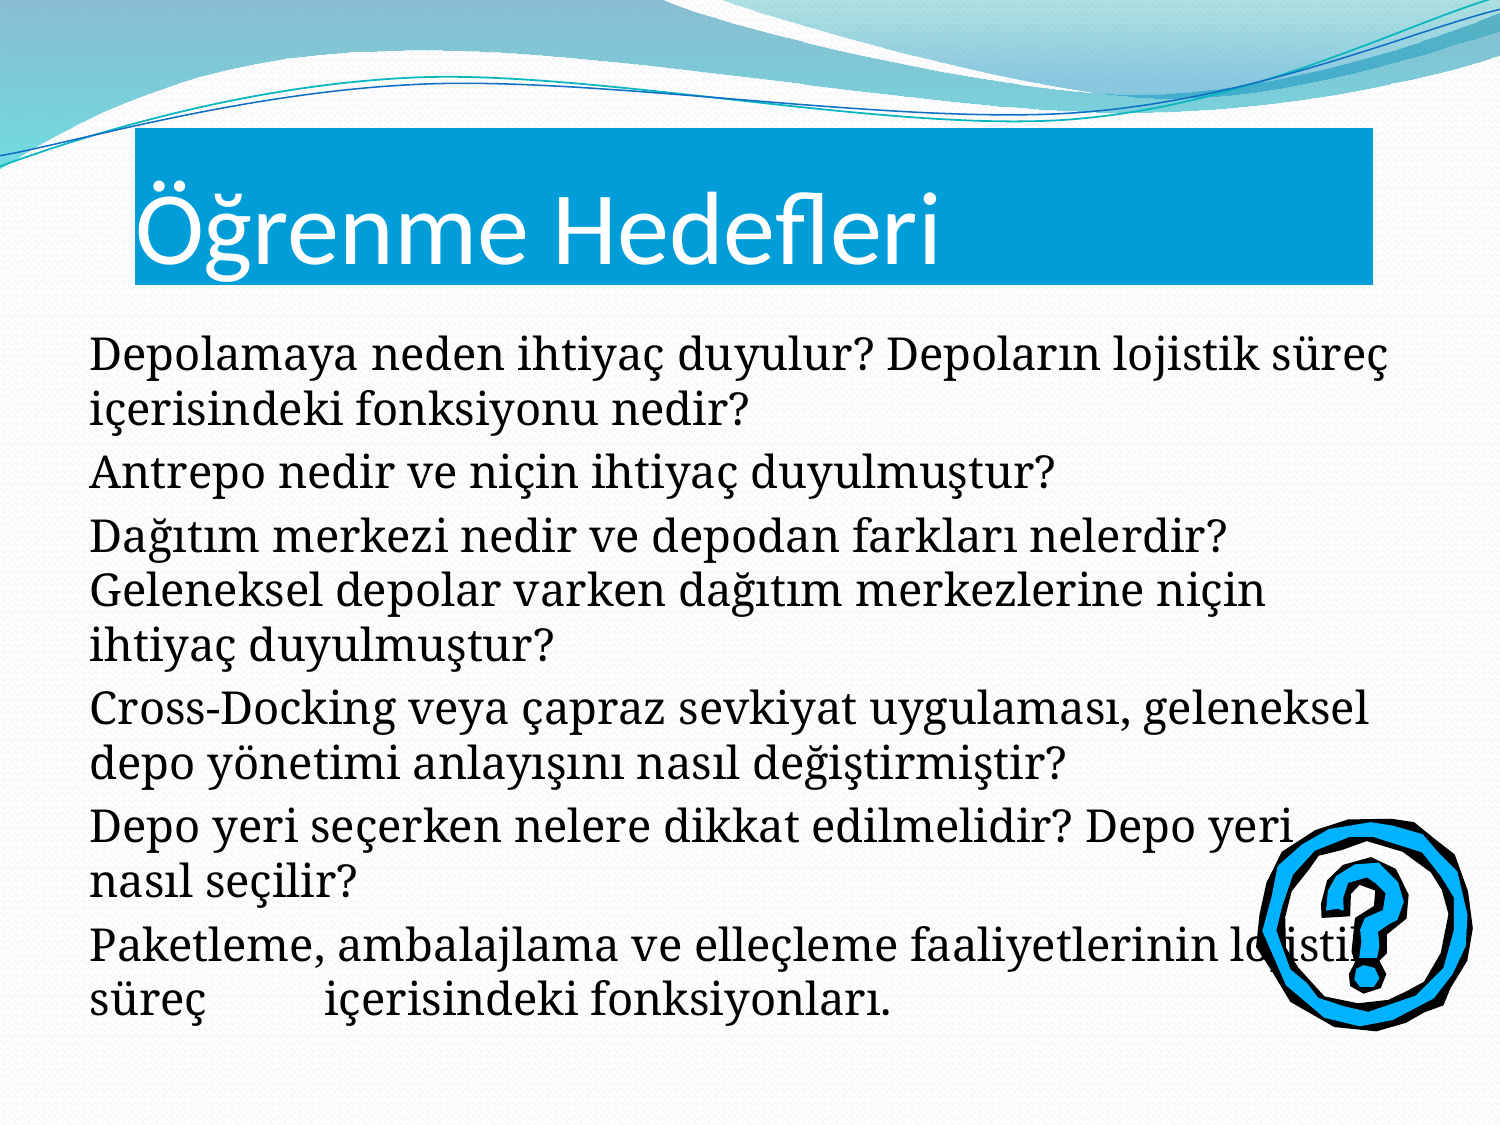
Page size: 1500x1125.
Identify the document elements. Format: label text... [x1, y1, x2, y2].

list Depolamaya neden ihtiyaç duyulur? Depoların lojistik süreç içerisindeki fonksiyonu nedir? Antrepo nedir ve niçin ihtiyaç duyulmuştur? Dağıtım merkezi nedir ve depodan farkları nelerdir? Geleneksel depolar varken dağıtım merkezlerine niçin ihtiyaç duyulmuştur? Cross-Docking veya çapraz sevkiyat uygulaması, geleneksel depo yönetimi anlayışını nasıl değiştirmiştir? Depo yeri seçerken nelere dikkat edilmelidir? Depo yeri nasıl seçilir? Paketleme, ambalajlama ve elleçleme faaliyetlerinin lojistik süreç içerisindeki fonksiyonları. [75, 317, 1425, 1038]
picture [1255, 818, 1474, 1032]
title Öğrenme Hedefleri [135, 128, 1373, 285]
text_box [1248, 819, 1255, 1038]
